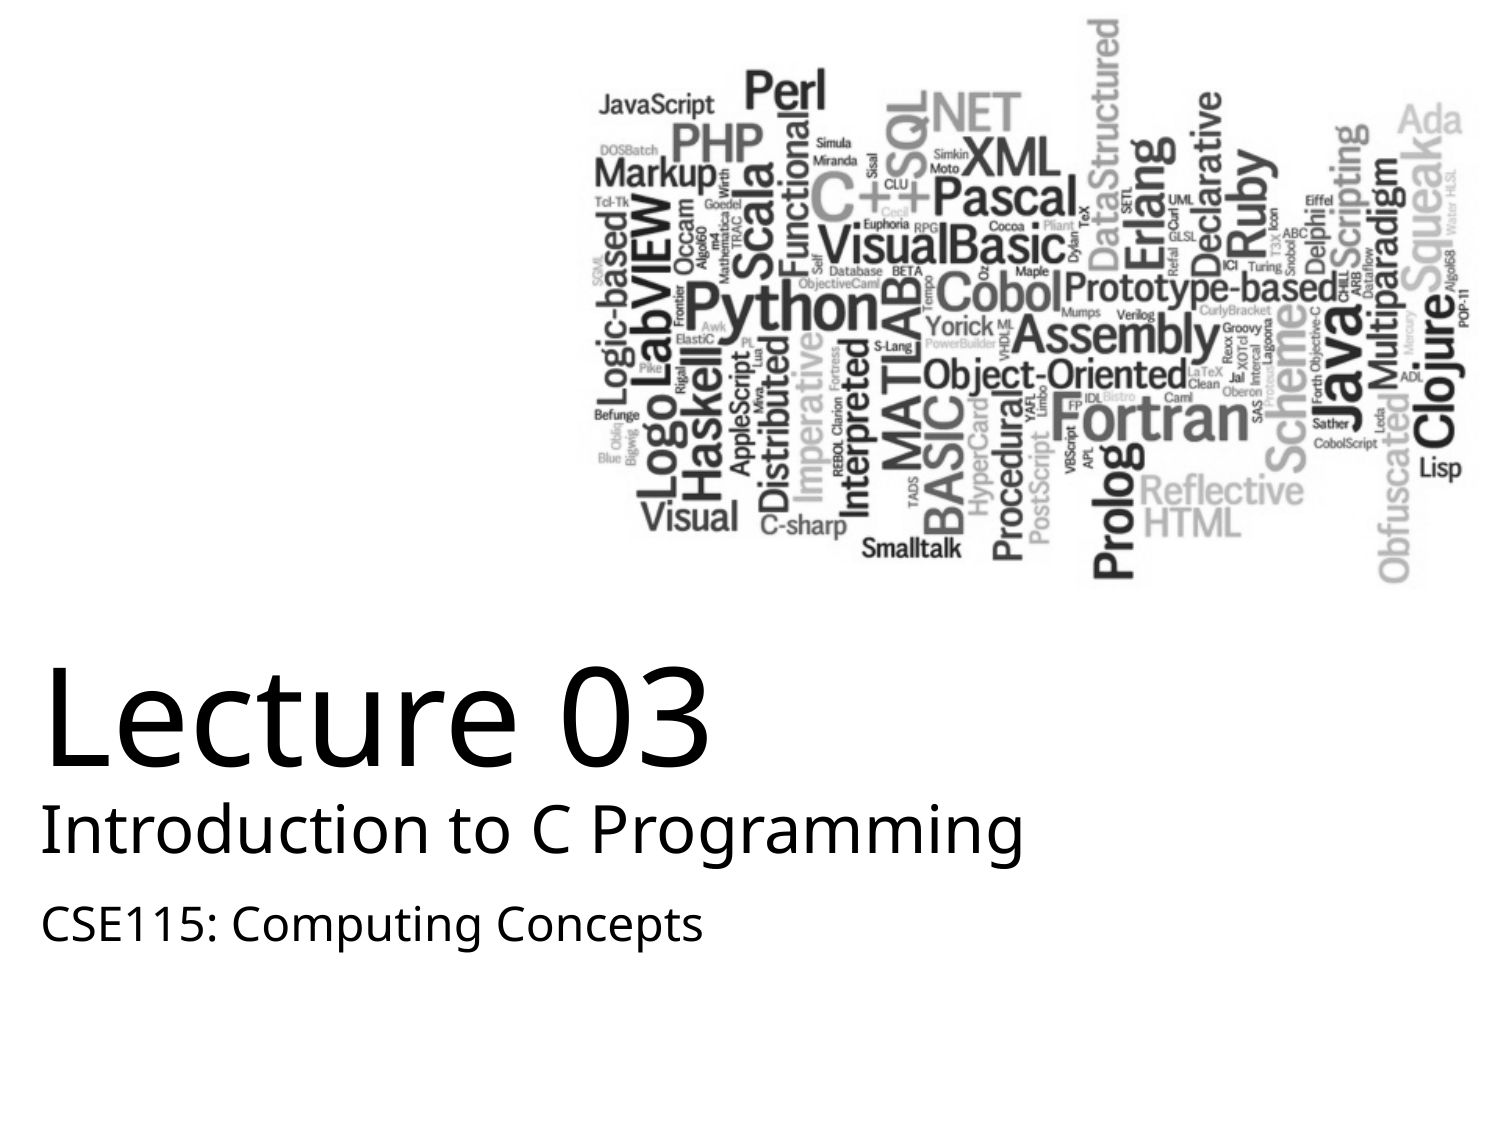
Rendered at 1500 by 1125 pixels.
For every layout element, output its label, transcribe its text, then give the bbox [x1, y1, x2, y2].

subtitle CSE115: Computing Concepts [25, 892, 740, 961]
picture [577, 13, 1486, 594]
title Lecture 03 Introduction to C Programming [25, 484, 1301, 876]
